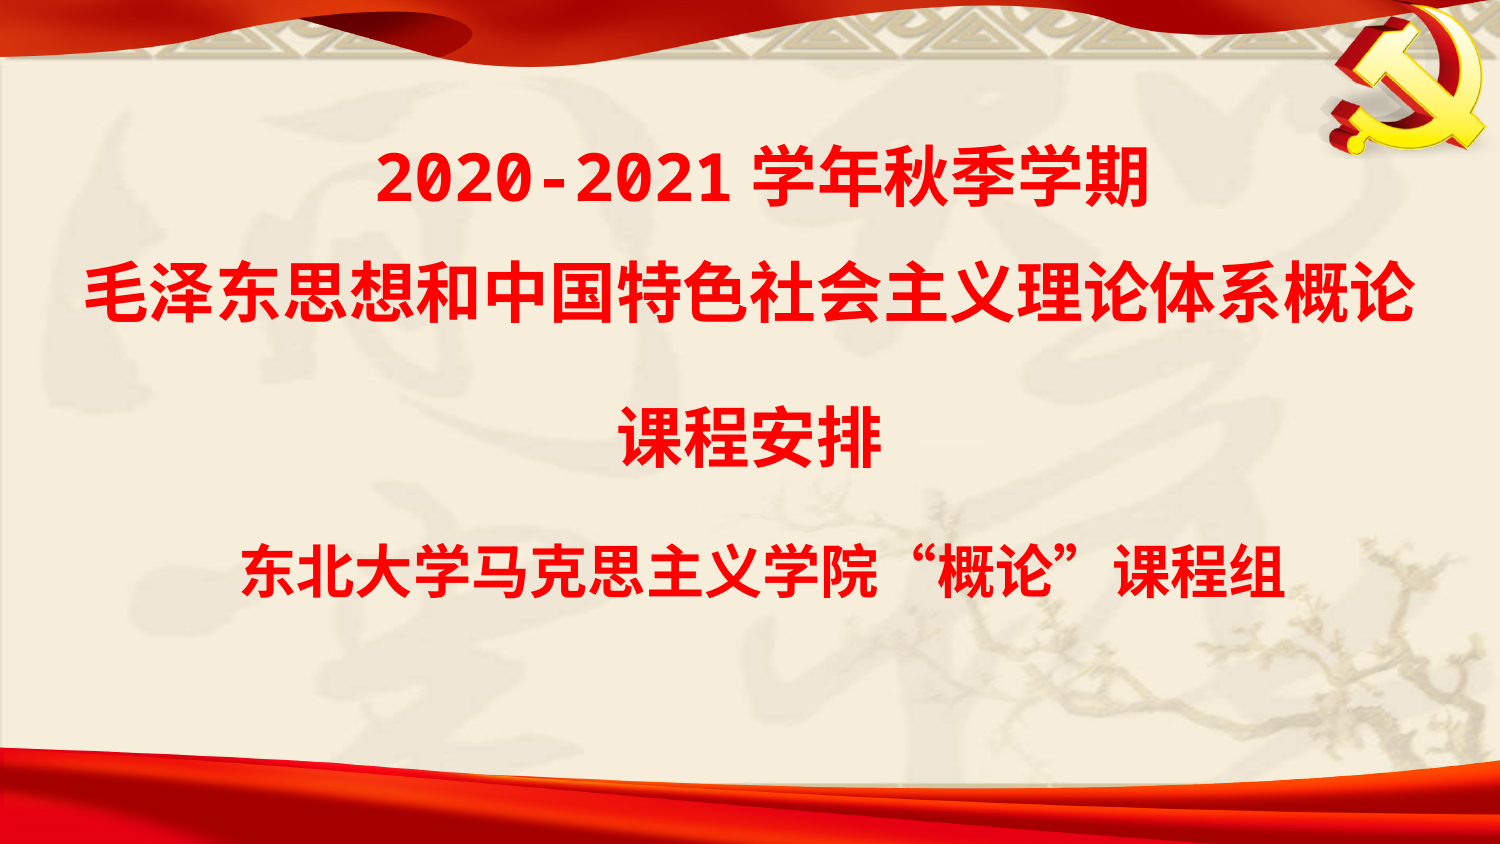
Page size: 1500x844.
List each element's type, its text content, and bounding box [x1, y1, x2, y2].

text_box 东北大学马克思主义学院“概论”课程组 [223, 527, 1302, 613]
text_box 毛泽东思想和中国特色社会主义理论体系概论 [67, 223, 1433, 339]
text_box 2020-2021学年秋季学期 [359, 107, 1166, 223]
text_box 课程安排 [601, 368, 899, 484]
picture [0, 0, 1500, 844]
